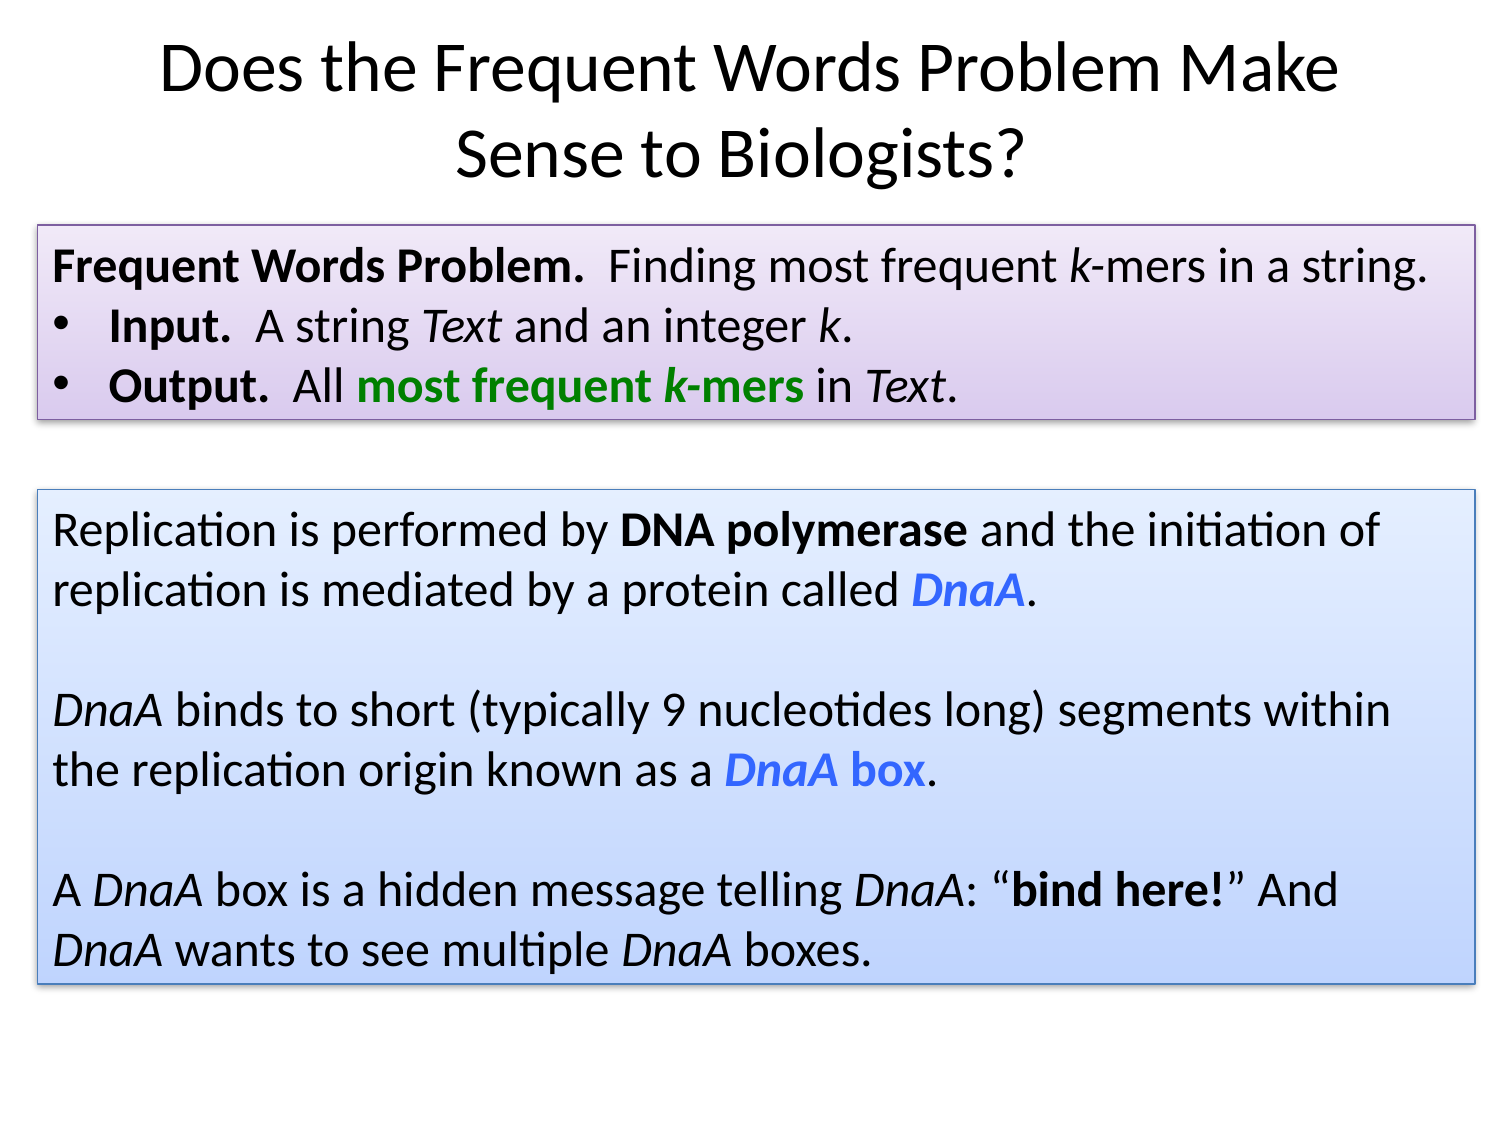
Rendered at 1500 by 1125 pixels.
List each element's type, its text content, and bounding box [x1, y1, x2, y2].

text_box Frequent Words Problem. Finding most frequent k-mers in a string. Input. A string Text and an integer k. Output. All most frequent k-mers in Text. [37, 224, 1476, 420]
text_box Replication is performed by DNA polymerase and the initiation of replication is mediated by a protein called DnaA. DnaA binds to short (typically 9 nucleotides long) segments within the replication origin known as a DnaA box. A DnaA box is a hidden message telling DnaA: “bind here!” And DnaA wants to see multiple DnaA boxes. [37, 489, 1476, 985]
title Does the Frequent Words Problem Make Sense to Biologists? [75, 12, 1425, 200]
